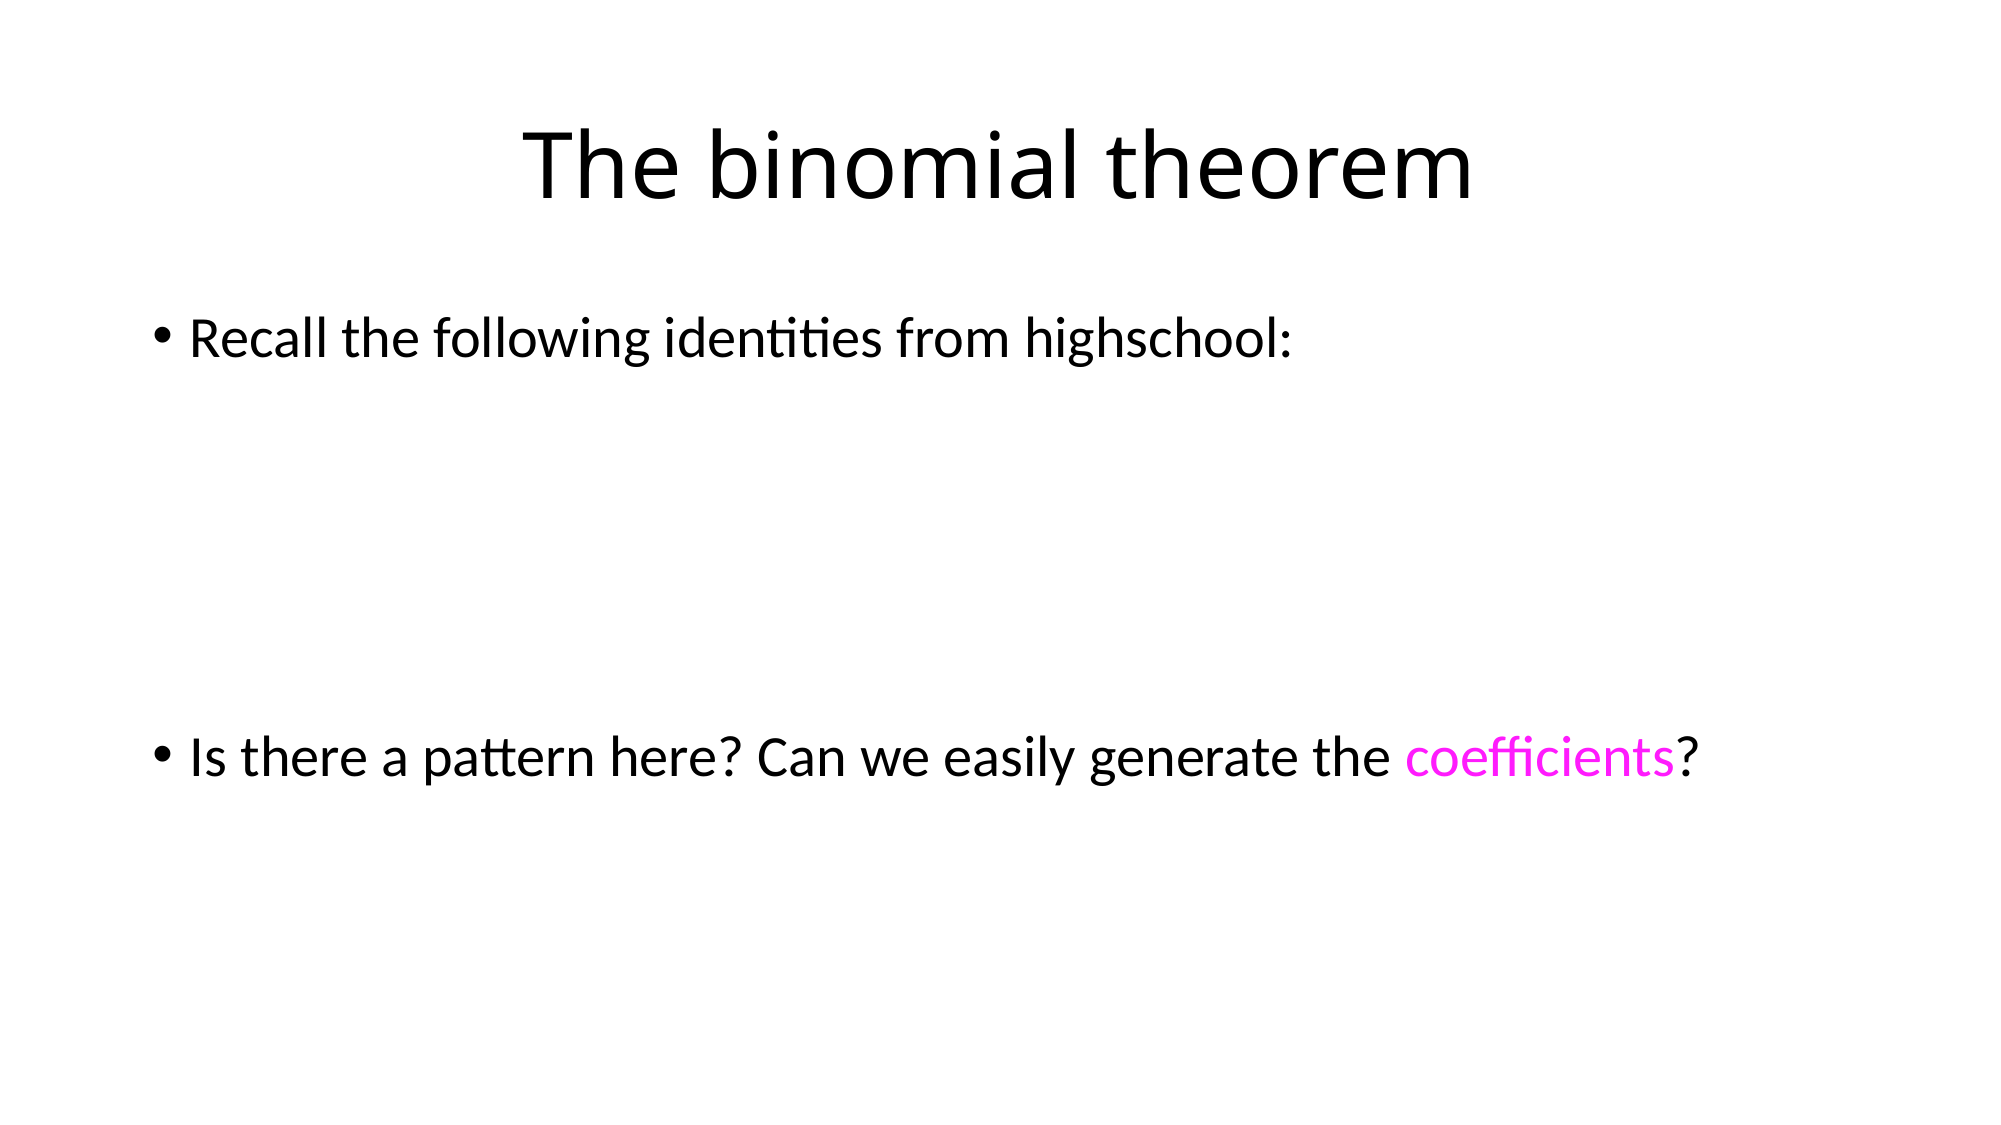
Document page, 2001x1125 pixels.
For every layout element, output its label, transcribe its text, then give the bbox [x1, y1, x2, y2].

title The binomial theorem [137, 59, 1863, 278]
